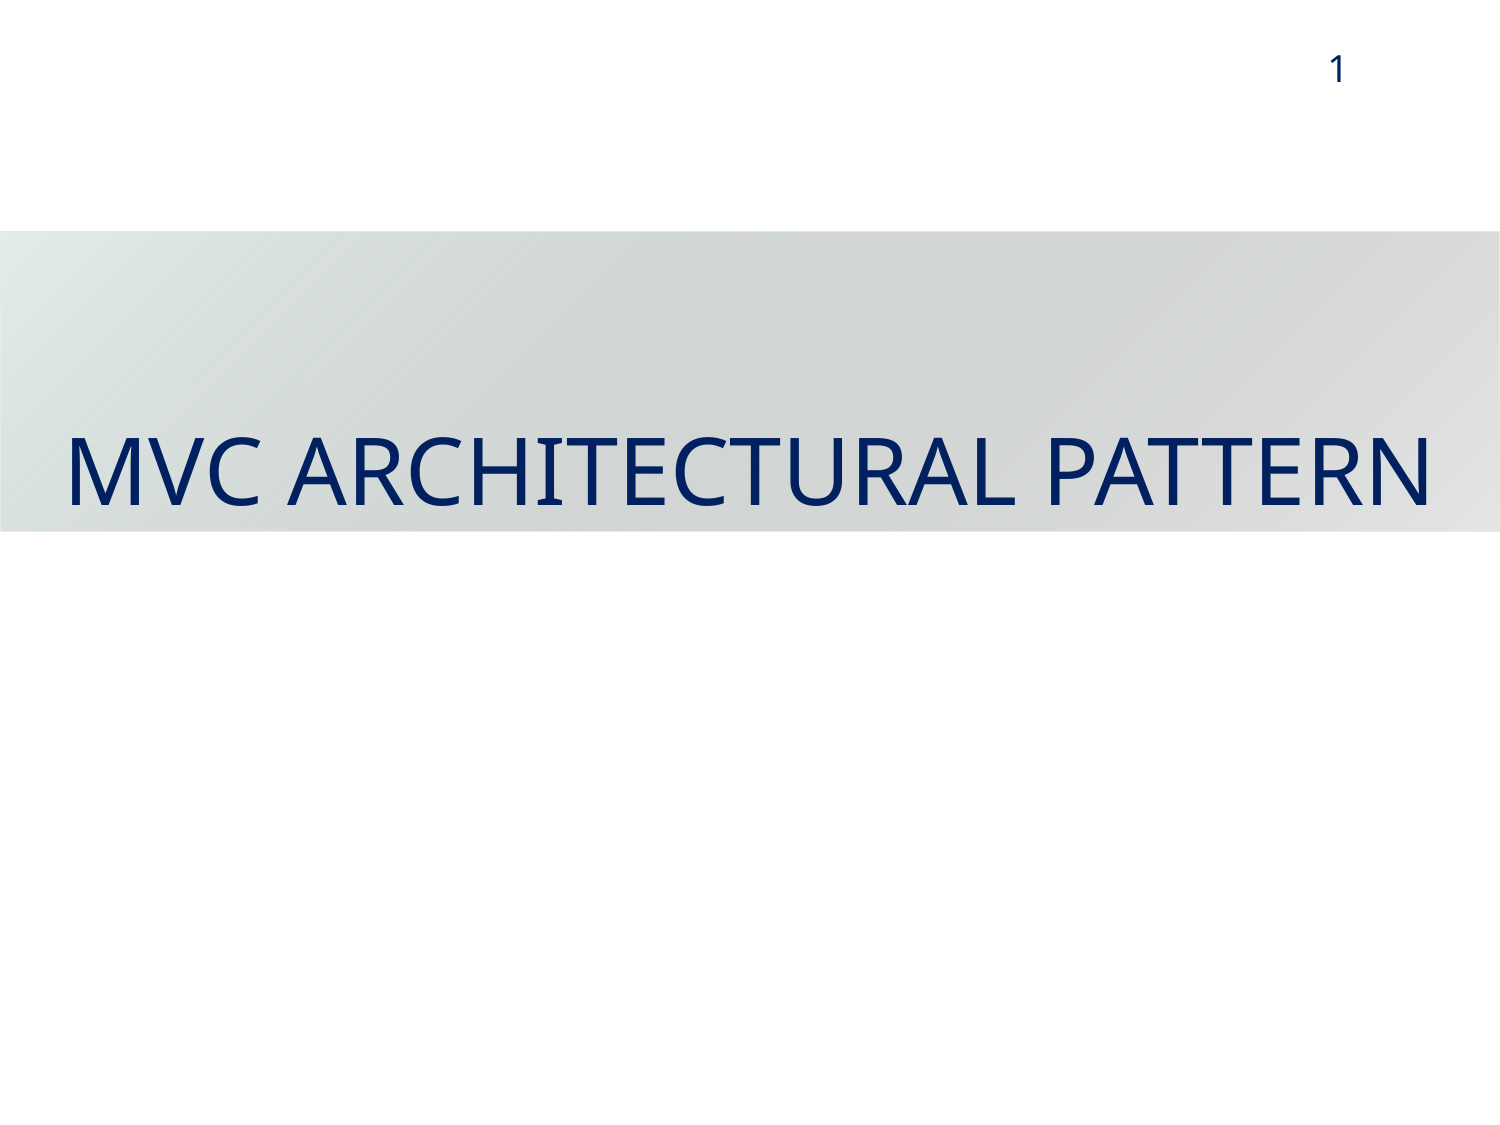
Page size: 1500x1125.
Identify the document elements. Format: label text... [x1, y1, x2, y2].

slide_number 1 [1312, 37, 1450, 100]
title MVC Architectural Pattern [0, 231, 1500, 532]
